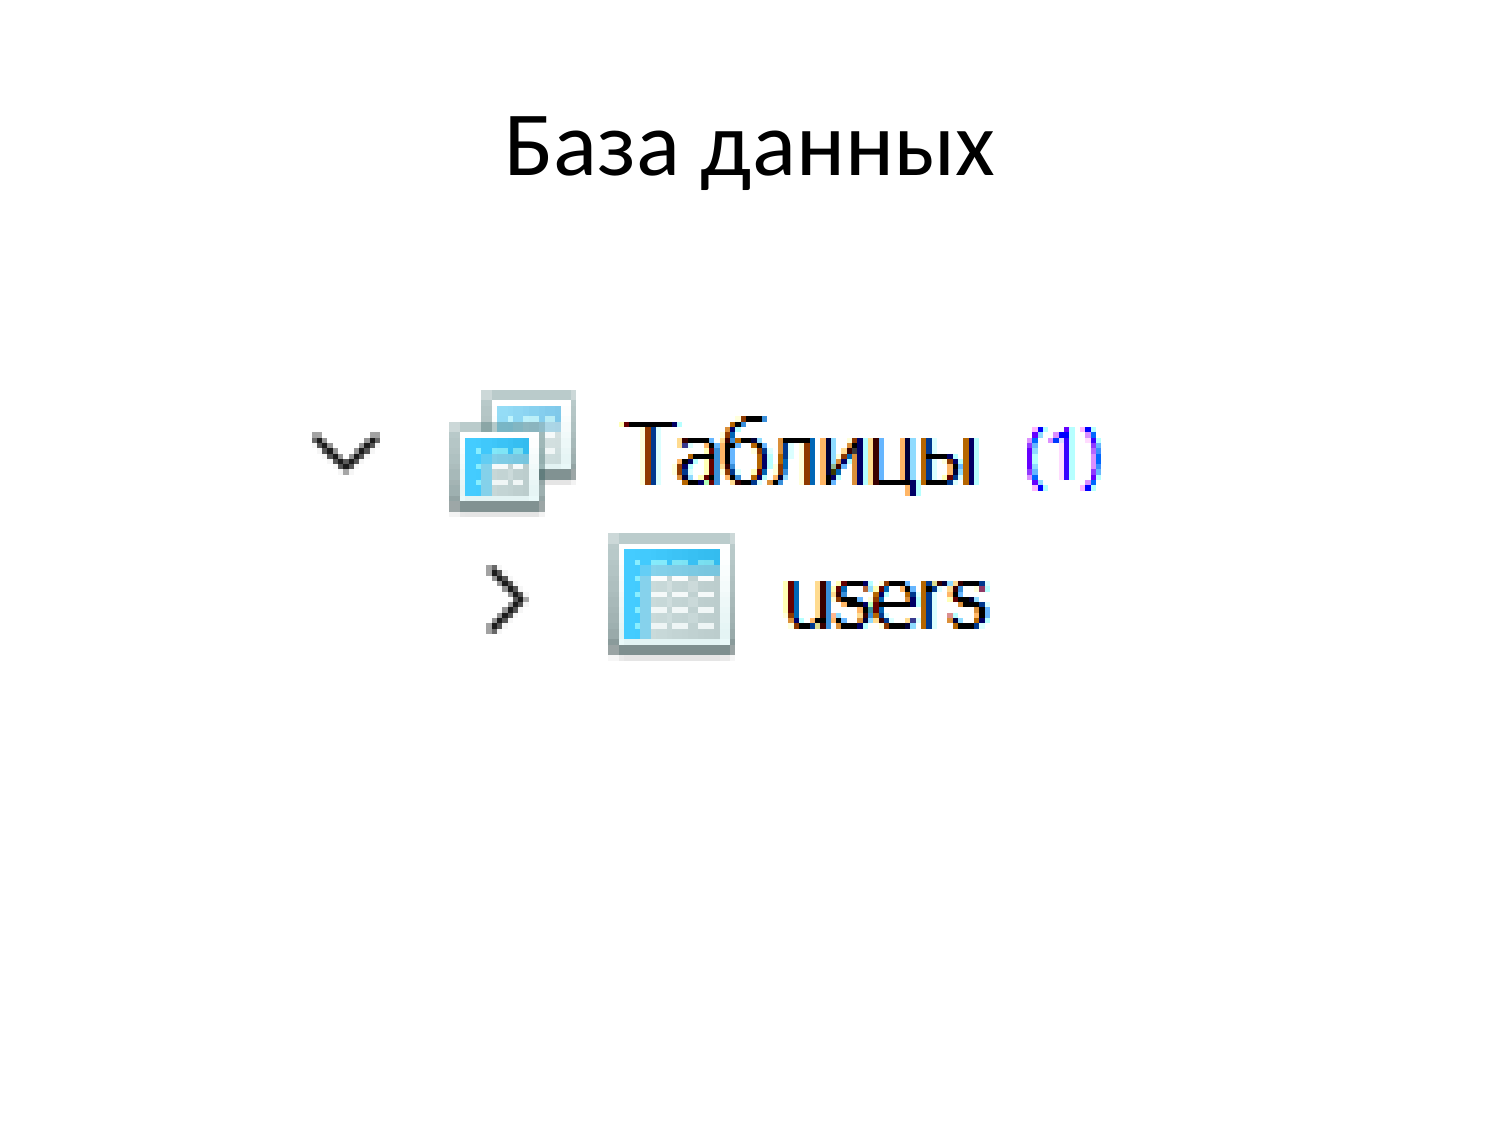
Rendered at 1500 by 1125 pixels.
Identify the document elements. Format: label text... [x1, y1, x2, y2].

picture [312, 385, 1197, 661]
title База данных [75, 45, 1425, 233]
